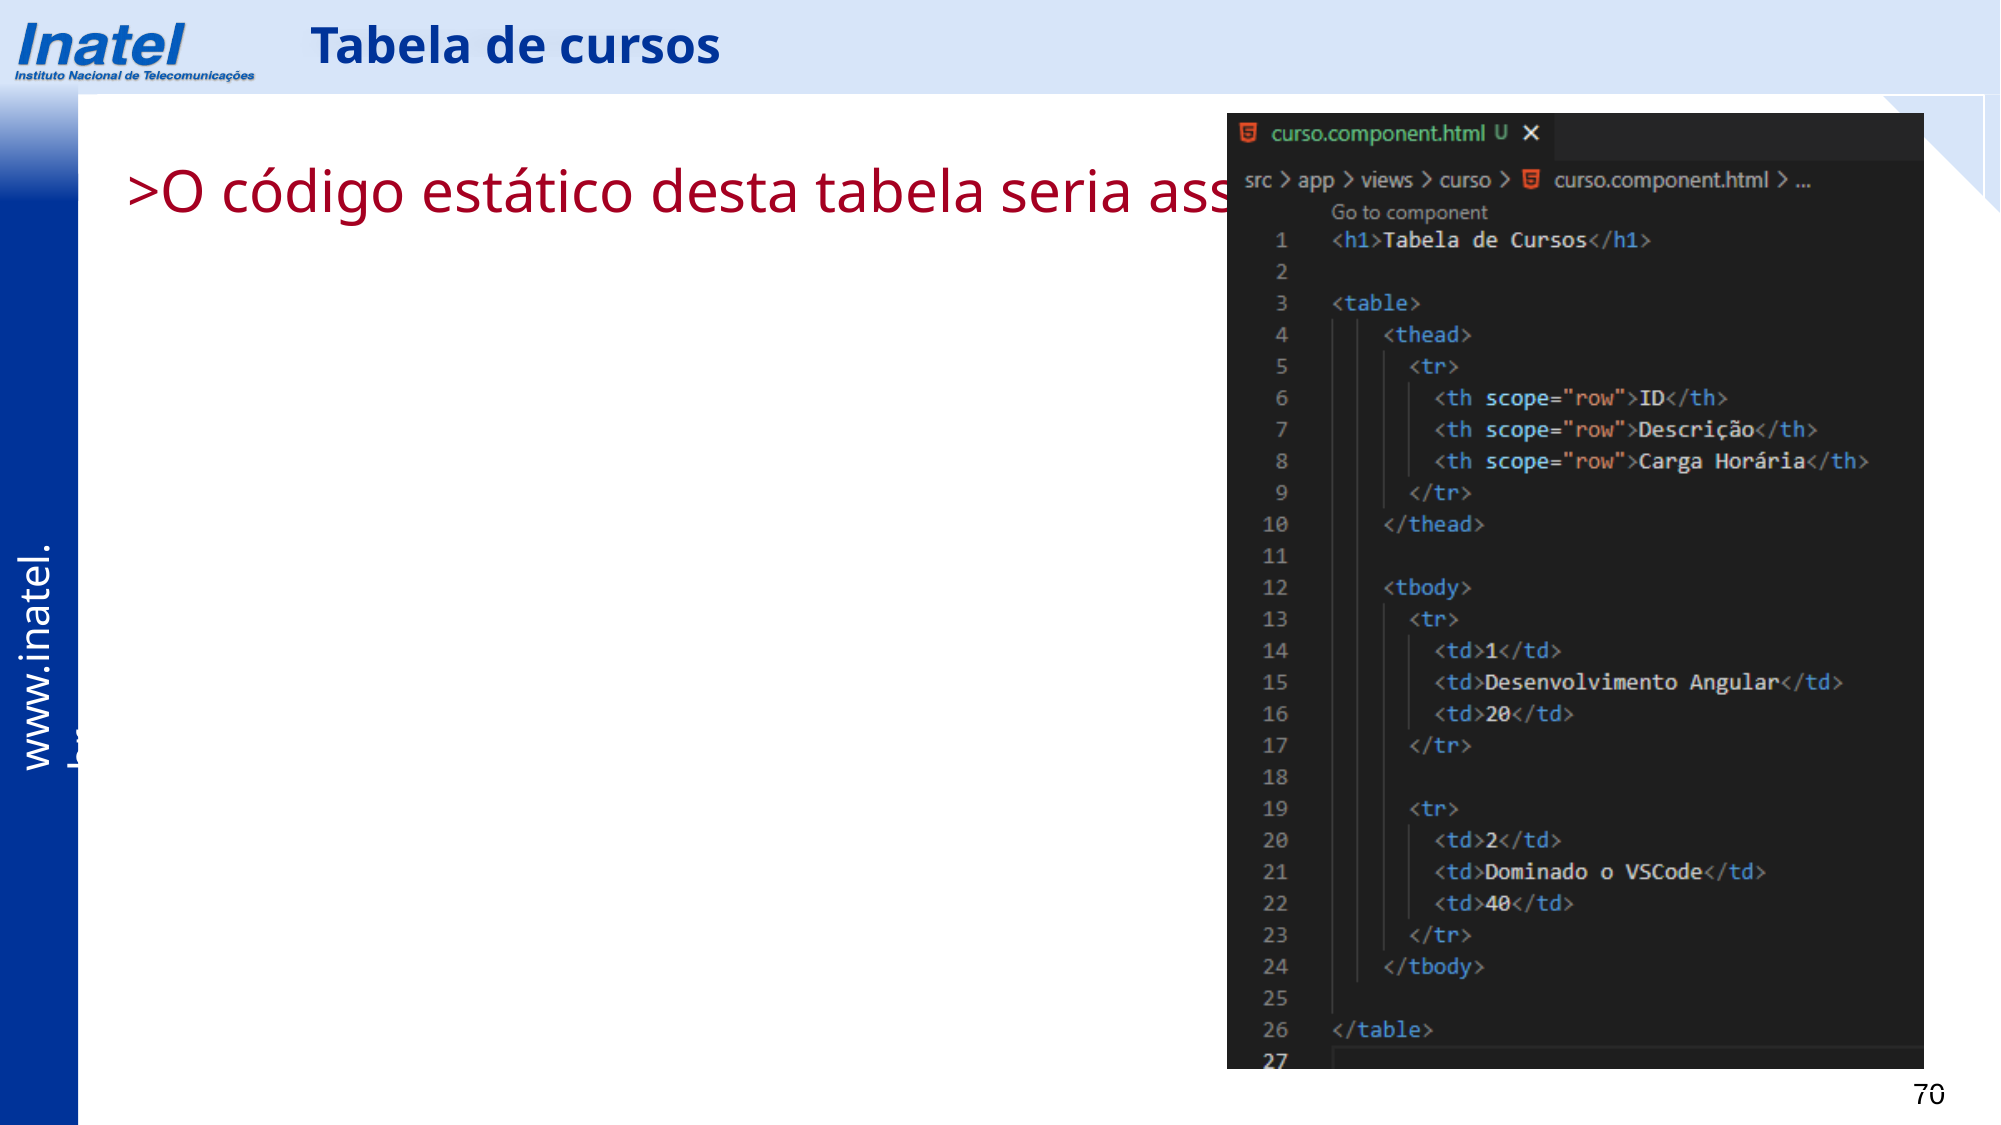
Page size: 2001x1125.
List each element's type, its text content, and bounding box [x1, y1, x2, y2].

picture [1227, 113, 1924, 1069]
text_box >O código estático desta tabela seria assim: [97, 94, 1984, 1091]
text_box Tabela de cursos [295, 0, 2000, 94]
text_box [1879, 93, 2000, 215]
picture [12, 20, 258, 85]
